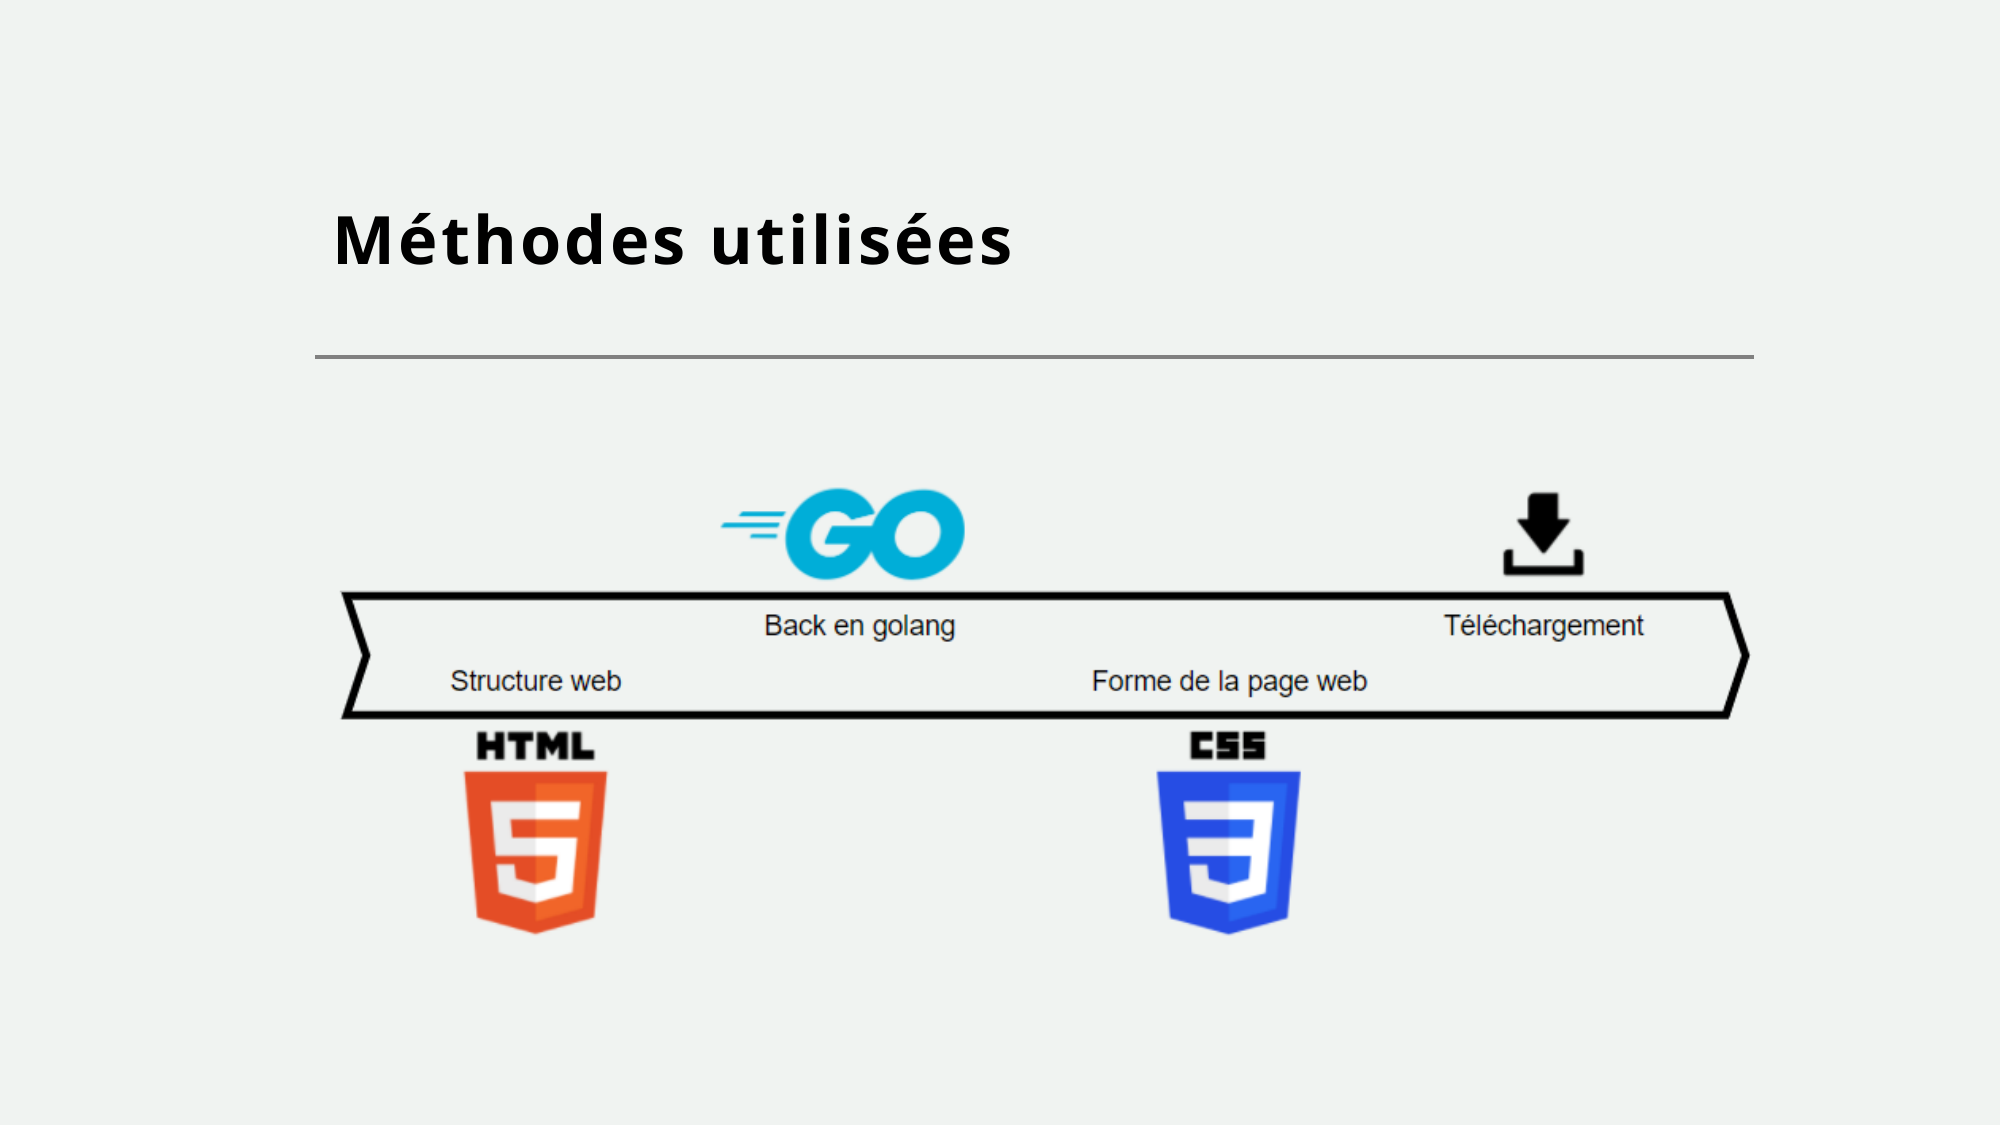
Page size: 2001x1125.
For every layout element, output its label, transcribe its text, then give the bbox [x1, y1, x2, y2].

title Méthodes utilisées [315, 72, 1754, 294]
picture [287, 429, 1783, 977]
